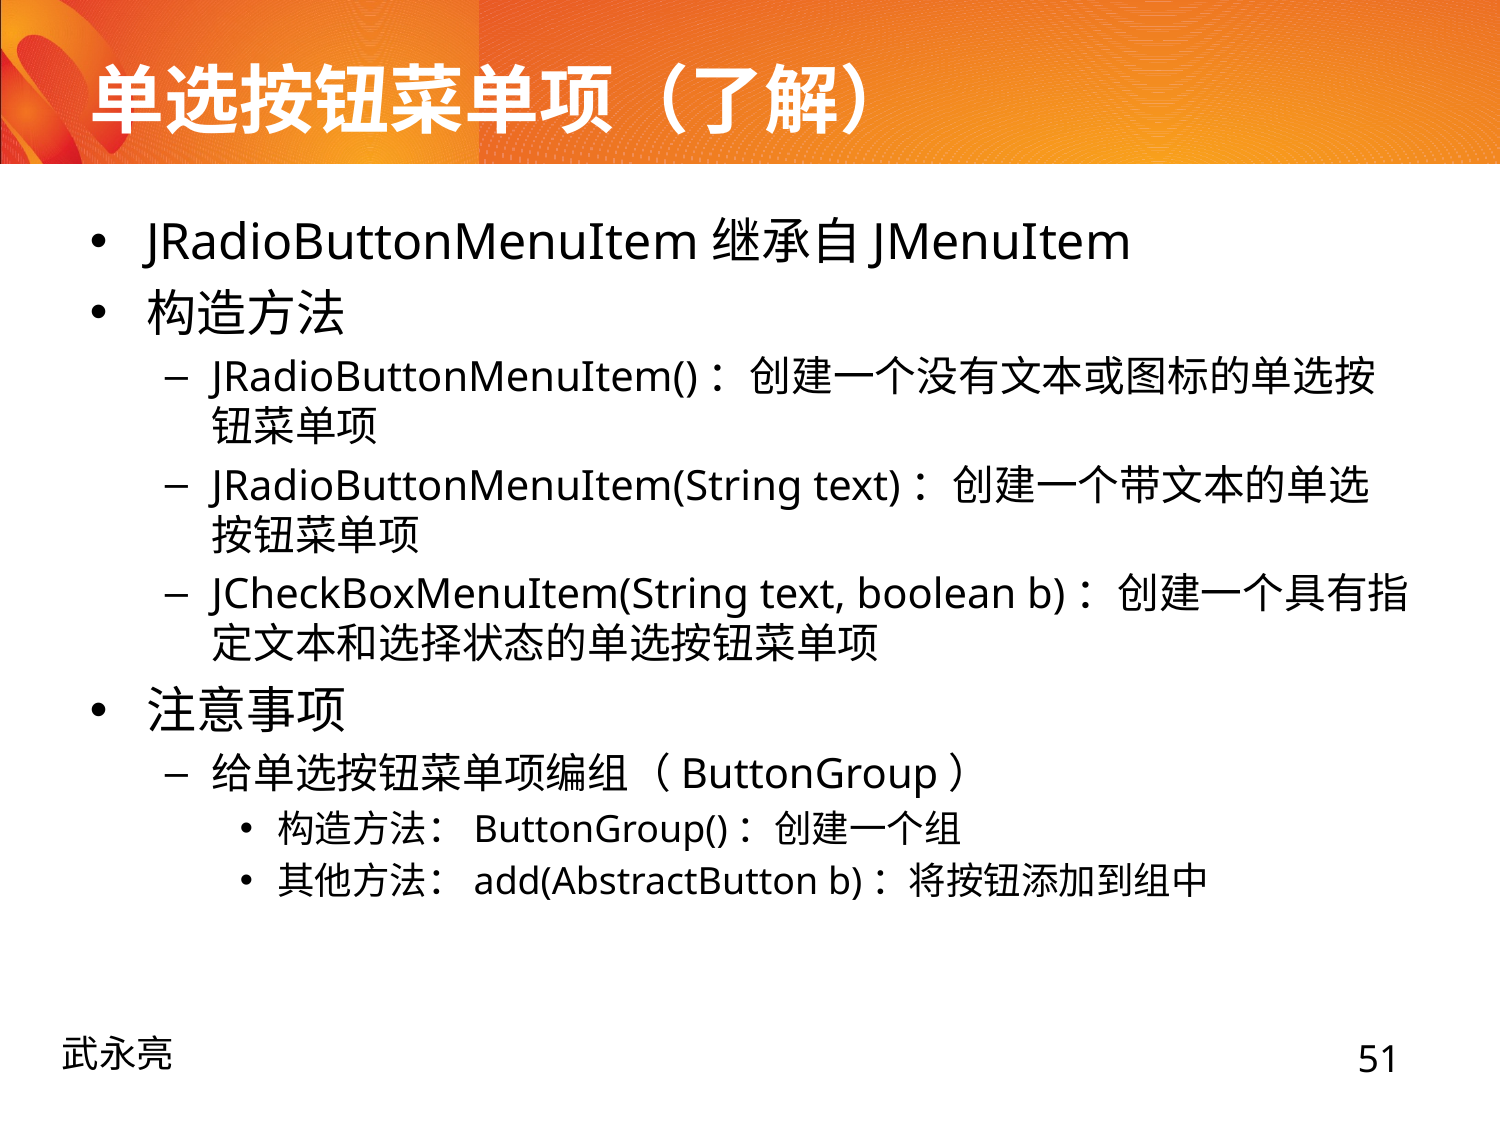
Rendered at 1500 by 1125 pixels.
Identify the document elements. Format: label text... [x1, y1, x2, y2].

title 单选按钮菜单项（了解） [75, 45, 1425, 167]
list JRadioButtonMenuItem继承自JMenuItem 构造方法 JRadioButtonMenuItem()：创建一个没有文本或图标的单选按钮菜单项 JRadioButtonMenuItem(String text)：创建一个带文本的单选按钮菜单项 JCheckBoxMenuItem(String text, boolean b)：创建一个具有指定文本和选择状态的单选按钮菜单项 注意事项 给单选按钮菜单项编组（ButtonGroup） 构造方法：ButtonGroup()：创建一个组 其他方法：add(AbstractButton b)：将按钮添加到组中 [75, 190, 1425, 1005]
picture [0, 0, 1500, 164]
